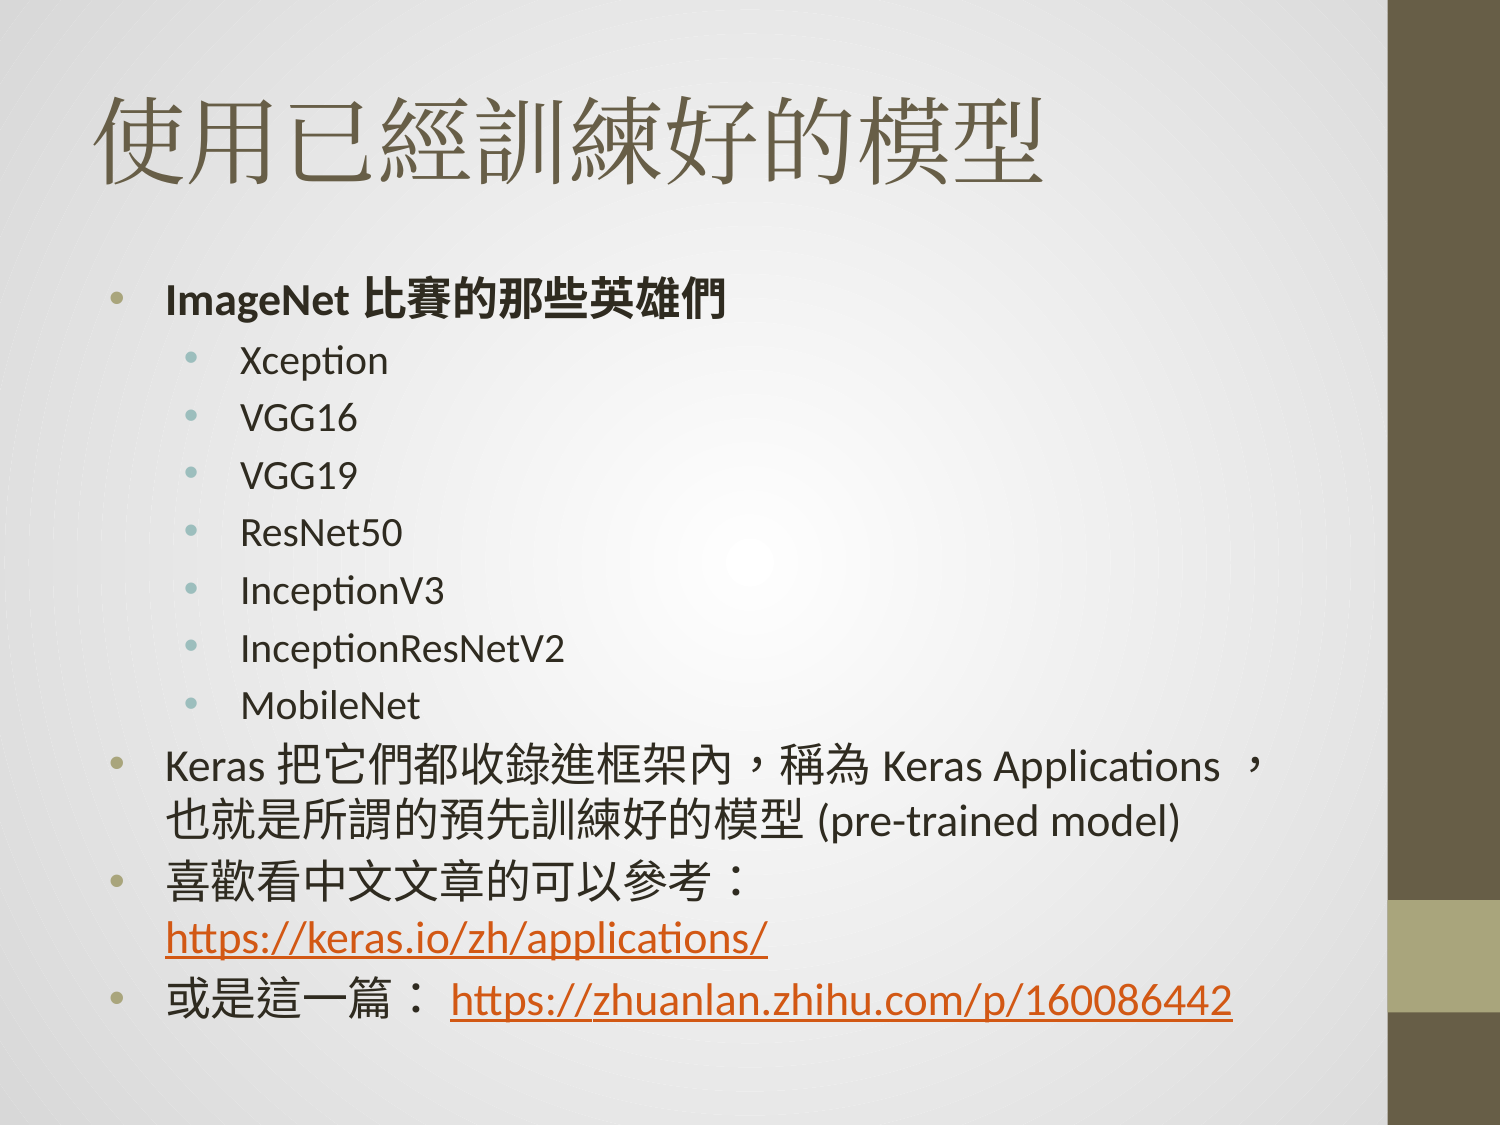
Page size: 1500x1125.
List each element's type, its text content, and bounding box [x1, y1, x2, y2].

list ImageNet比賽的那些英雄們 Xception VGG16 VGG19 ResNet50 InceptionV3 InceptionResNetV2 MobileNet Keras把它們都收錄進框架內，稱為Keras Applications，也就是所謂的預先訓練好的模型(pre-trained model) 喜歡看中文文章的可以參考：https://keras.io/zh/applications/ 或是這一篇：https://zhuanlan.zhihu.com/p/160086442 [75, 262, 1325, 1050]
title 使用已經訓練好的模型 [75, 45, 1325, 233]
